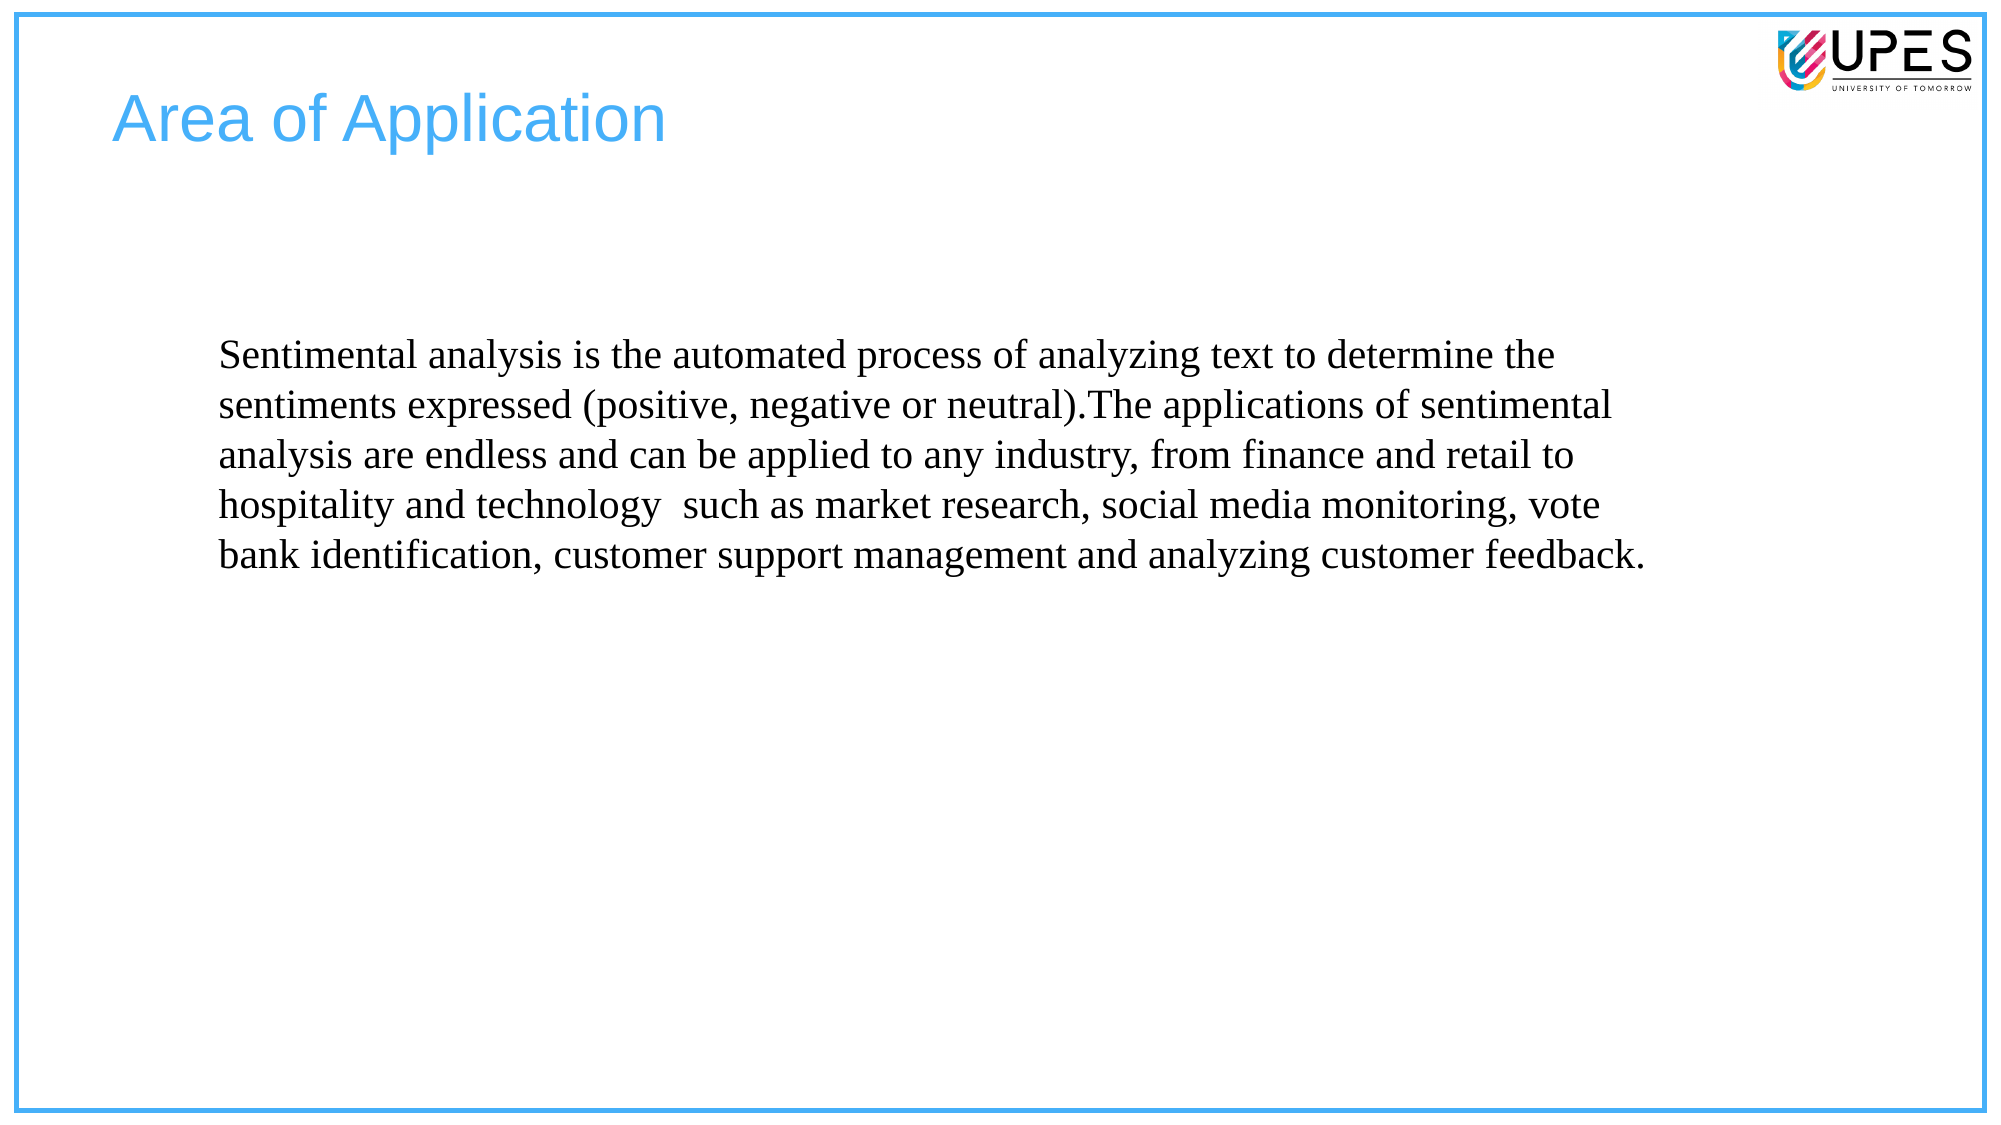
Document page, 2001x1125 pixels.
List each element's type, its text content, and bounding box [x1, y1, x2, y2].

subtitle Sentimental analysis is the automated process of analyzing text to determine the sentiments expressed (positive, negative or neutral).The applications of sentimental analysis are endless and can be applied to any industry, from finance and retail to hospitality and technology such as market research, social media monitoring, vote bank identification, customer support management and analyzing customer feedback. [203, 319, 1704, 591]
title Area of Application [40, 86, 741, 163]
picture [1758, 20, 1978, 110]
